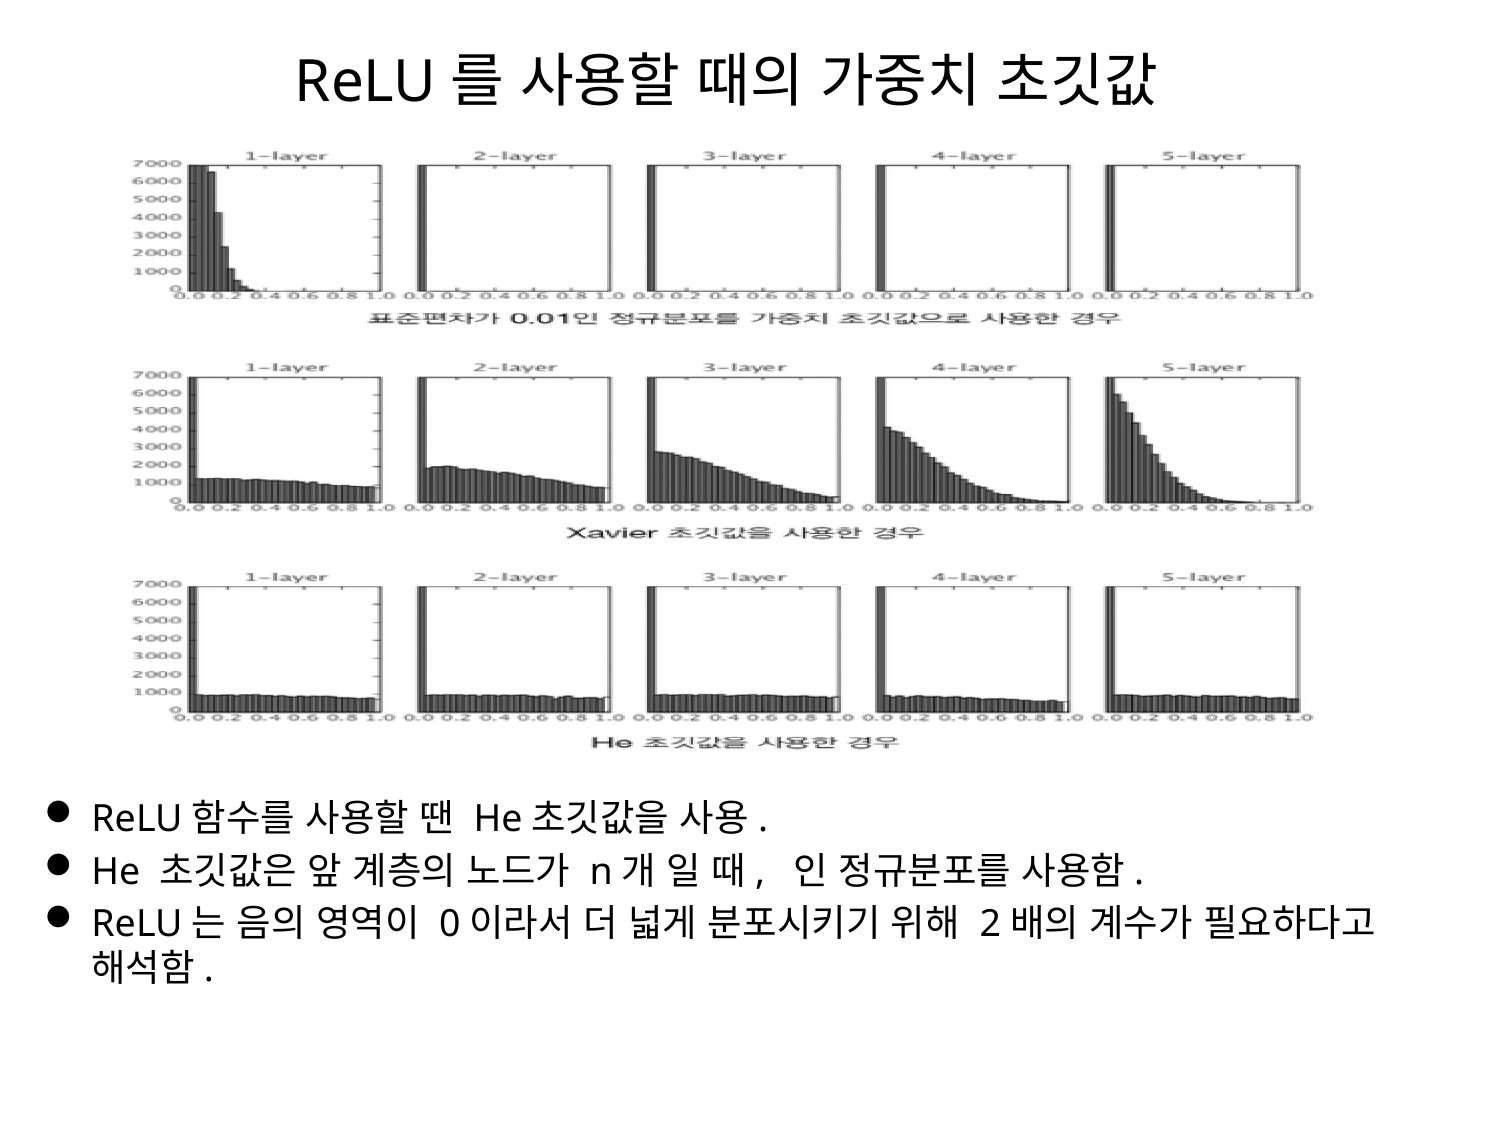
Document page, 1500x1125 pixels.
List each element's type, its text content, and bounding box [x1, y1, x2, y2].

picture [100, 148, 1353, 752]
title ReLU를 사용할 때의 가중치 초깃값 [88, 19, 1364, 138]
